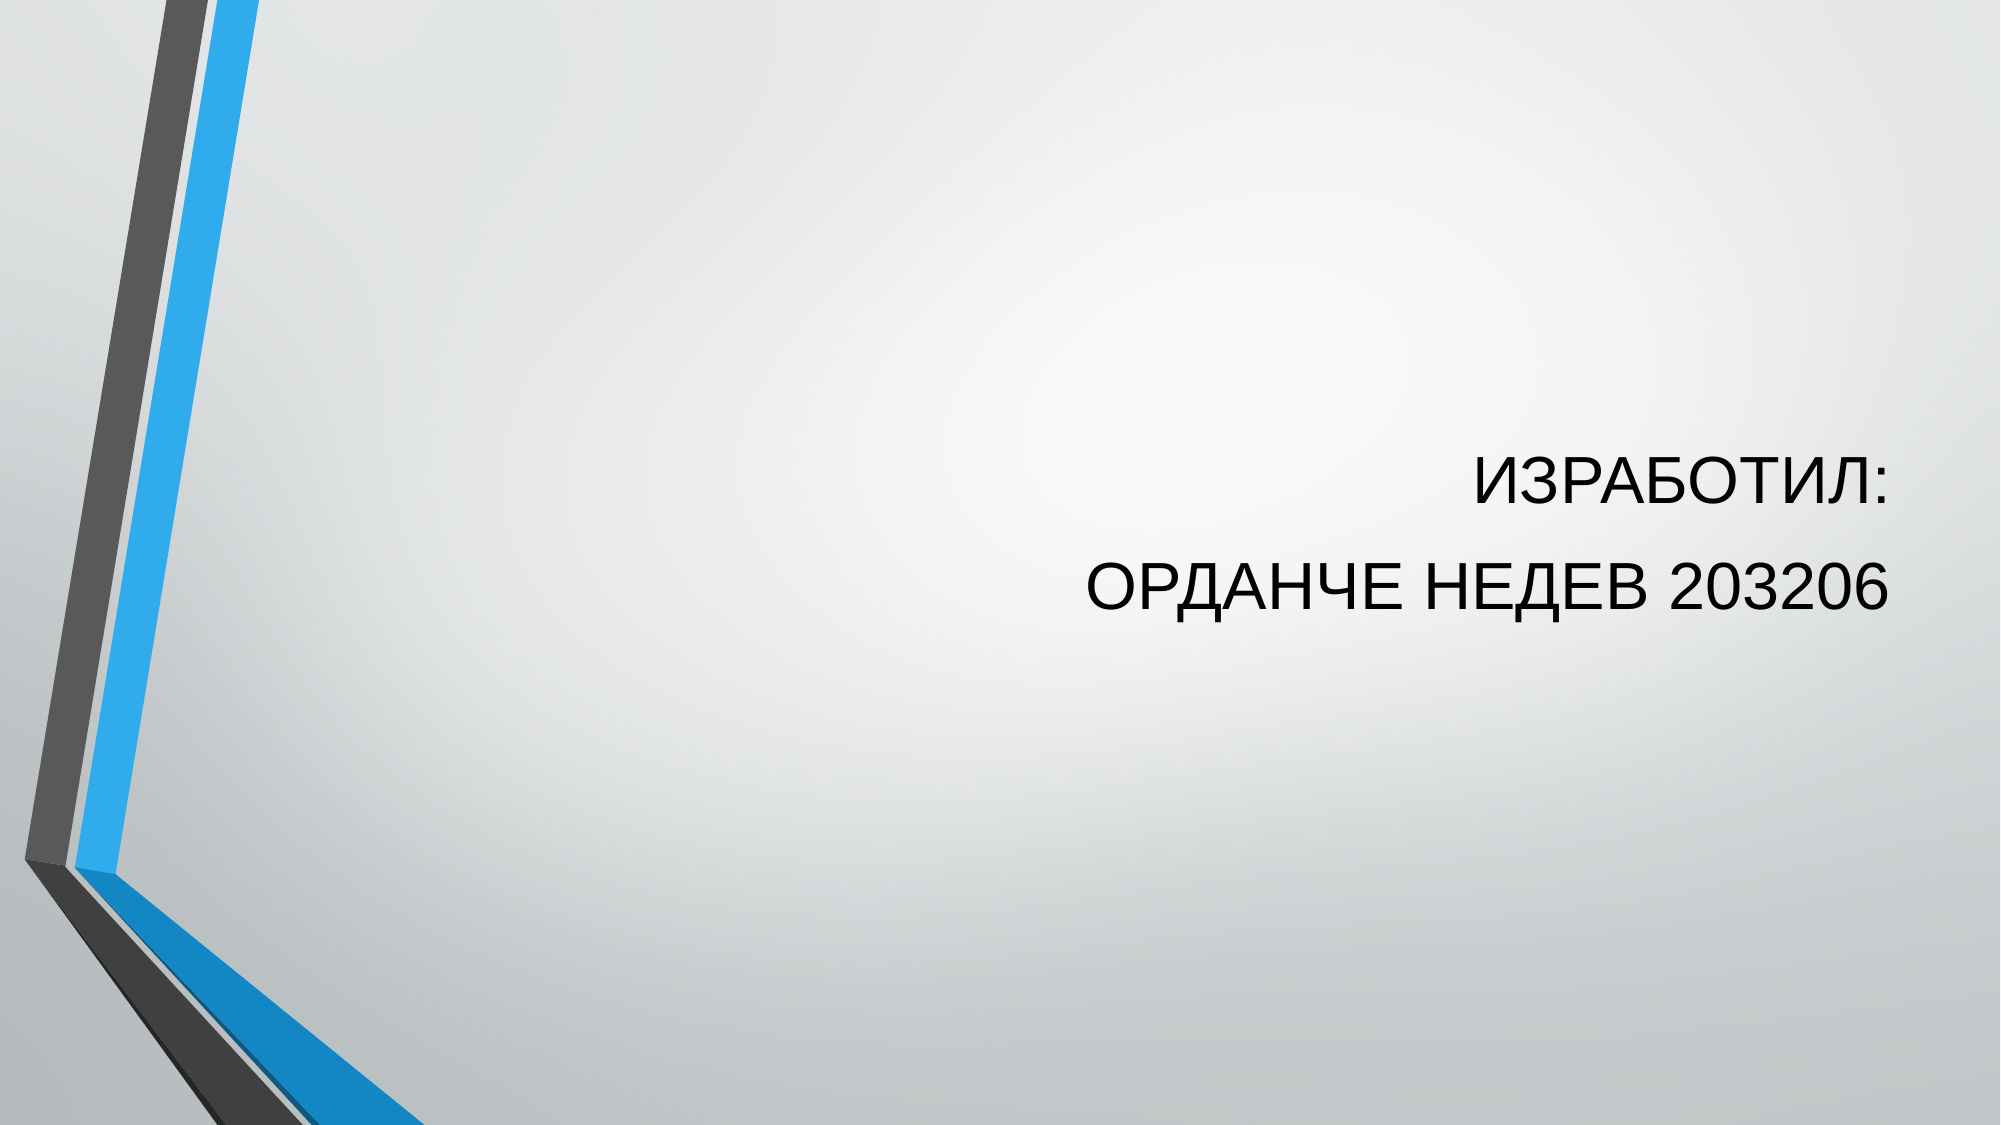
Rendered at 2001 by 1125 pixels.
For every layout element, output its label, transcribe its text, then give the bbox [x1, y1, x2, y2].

list ИЗРАБОТИЛ: ОРДАНЧЕ НЕДЕВ 203206 [262, 273, 1906, 786]
